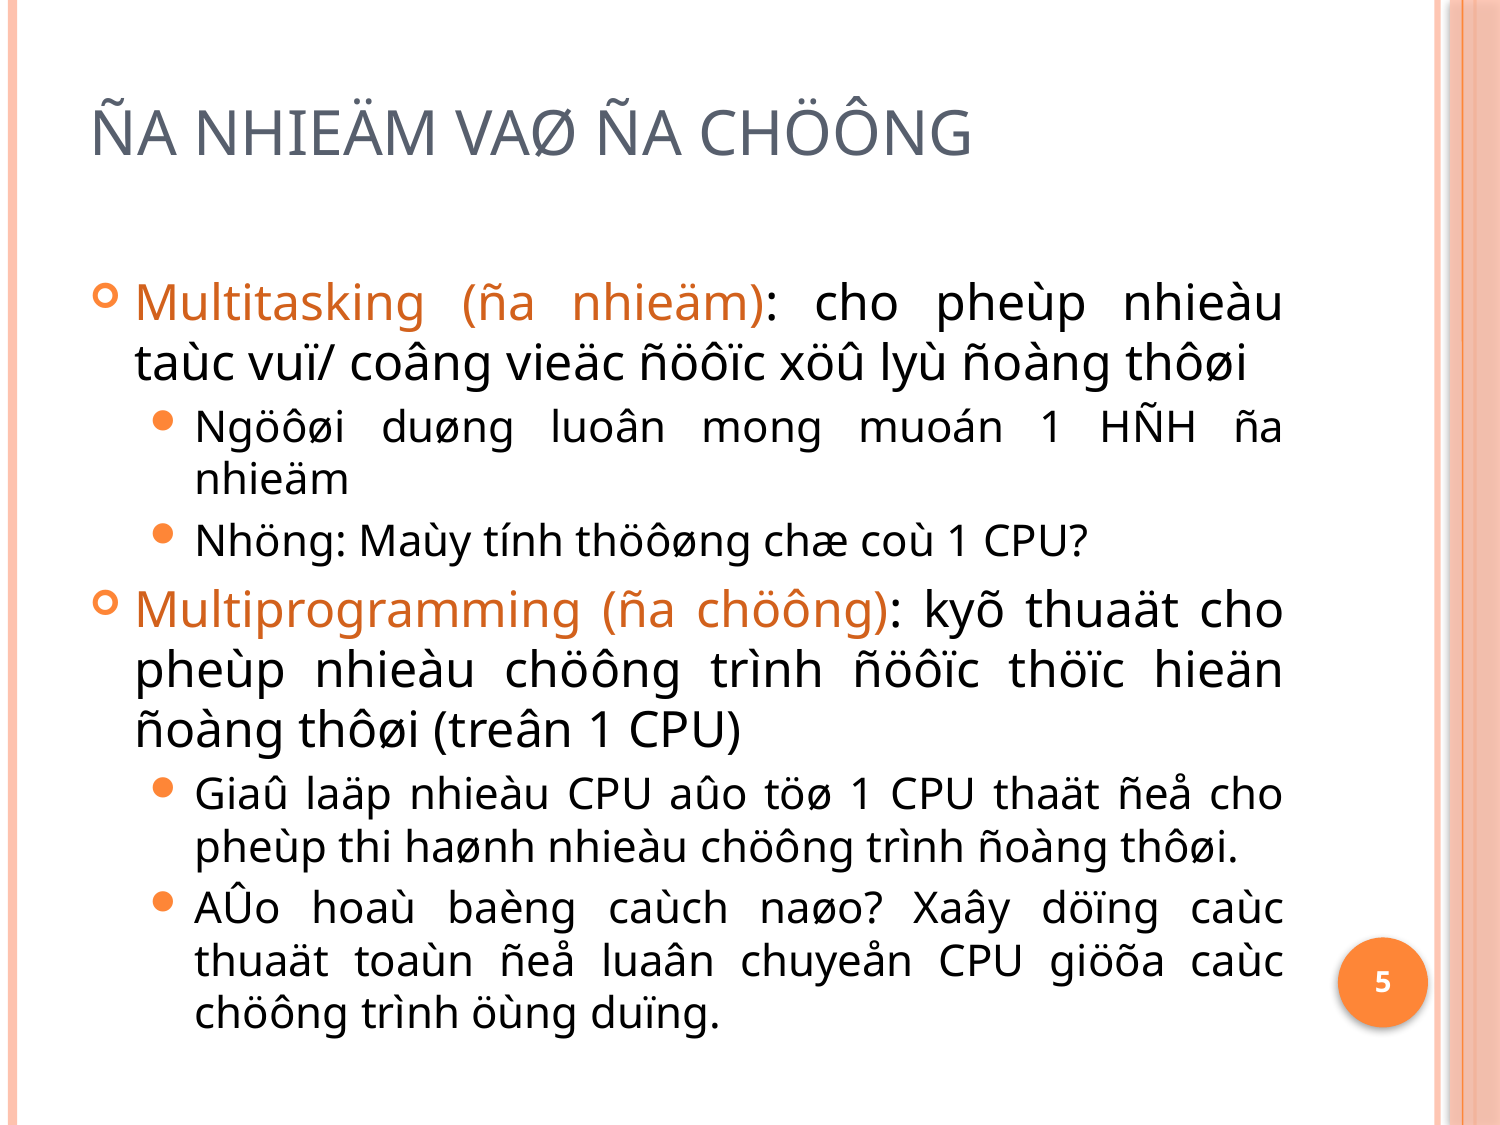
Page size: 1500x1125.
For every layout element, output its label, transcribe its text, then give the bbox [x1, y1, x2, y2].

slide_number 5 [1333, 940, 1434, 1027]
list Multitasking (ña nhieäm): cho pheùp nhieàu taùc vuï/ coâng vieäc ñöôïc xöû lyù ñoàng thôøi Ngöôøi duøng luoân mong muoán 1 HÑH ña nhieäm Nhöng: Maùy tính thöôøng chæ coù 1 CPU? Multiprogramming (ña chöông): kyõ thuaät cho pheùp nhieàu chöông trình ñöôïc thöïc hieän ñoàng thôøi (treân 1 CPU) Giaû laäp nhieàu CPU aûo töø 1 CPU thaät ñeå cho pheùp thi haønh nhieàu chöông trình ñoàng thôøi. AÛo hoaù baèng caùch naøo? Xaây döïng caùc thuaät toaùn ñeå luaân chuyeån CPU giöõa caùc chöông trình öùng duïng. [75, 262, 1300, 1062]
title Ña nhieäm vaø ña chöông [75, 0, 1300, 175]
